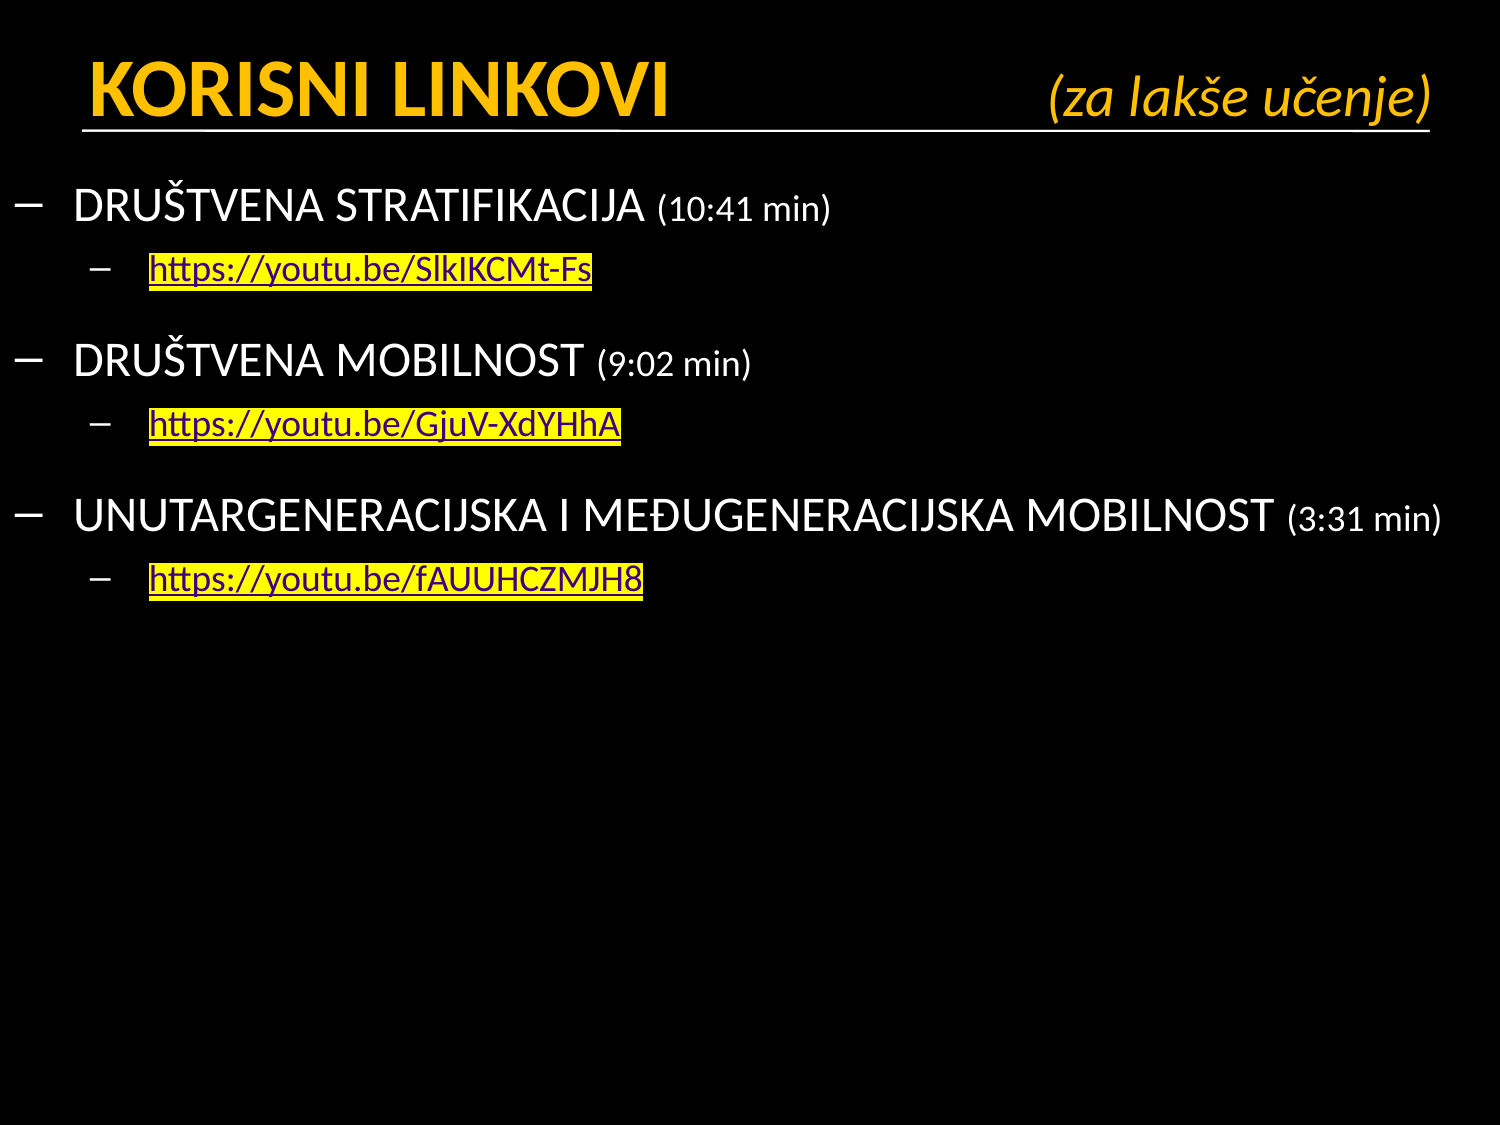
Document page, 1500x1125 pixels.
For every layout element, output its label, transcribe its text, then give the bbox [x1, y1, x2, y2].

title KORISNI LINKOVI (za lakše učenje) [75, 11, 1500, 155]
text_box DRUŠTVENA STRATIFIKACIJA (10:41 min) https://youtu.be/SlkIKCMt-Fs DRUŠTVENA MOBILNOST (9:02 min) https://youtu.be/GjuV-XdYHhA UNUTARGENERACIJSKA I MEĐUGENERACIJSKA MOBILNOST (3:31 min) https://youtu.be/fAUUHCZMJH8 [0, 164, 1500, 1102]
